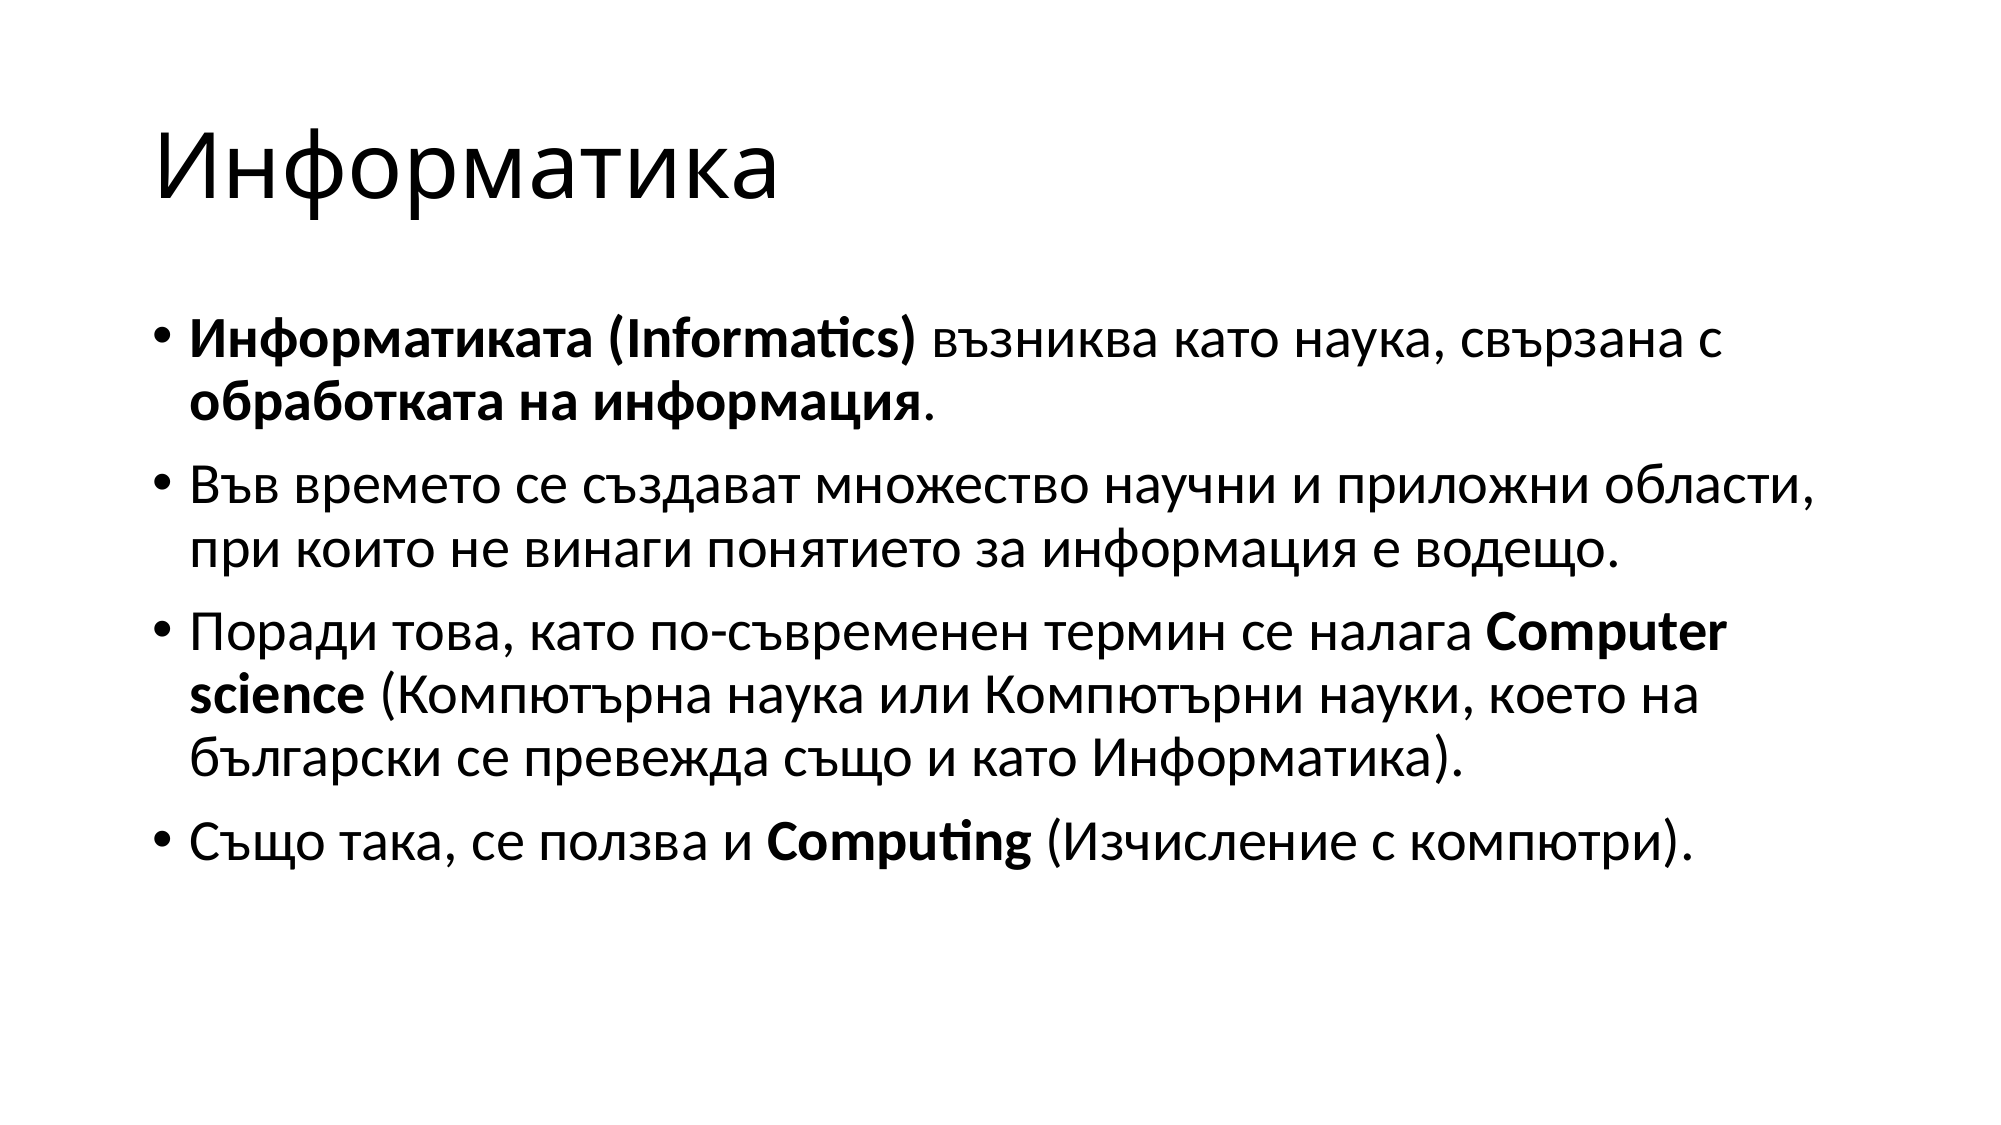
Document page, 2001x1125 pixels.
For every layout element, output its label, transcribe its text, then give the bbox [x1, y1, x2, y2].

title Информатика [137, 59, 1863, 278]
list Информатиката (Informatics) възниква като наука, свързана с обработката на информация. Във времето се създават множество научни и приложни области, при които не винаги понятието за информация е водещо. Поради това, като по-съвременен термин се налага Computer science (Компютърна наука или Компютърни науки, което на български се превежда също и като Информатика). Също така, се ползва и Computing (Изчисление с компютри). [137, 299, 1863, 1014]
